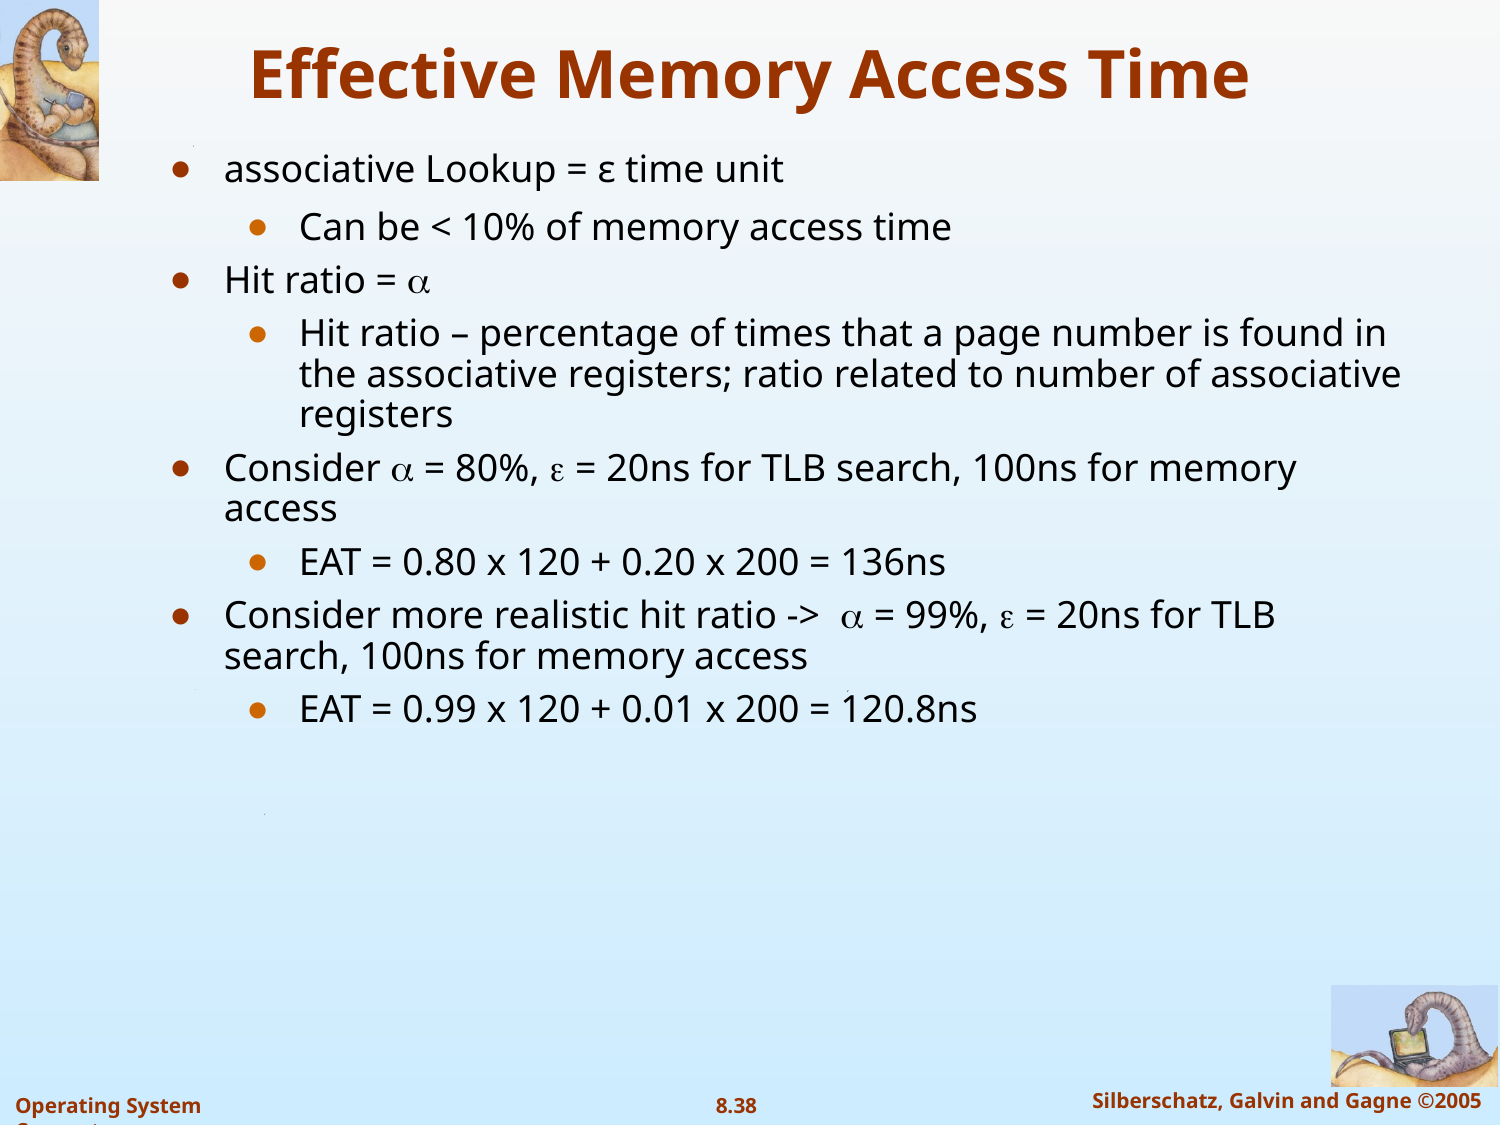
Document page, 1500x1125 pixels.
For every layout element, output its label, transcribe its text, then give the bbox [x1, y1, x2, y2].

picture [1331, 985, 1498, 1087]
picture [0, 0, 99, 181]
title Effective Memory Access Time [75, 24, 1425, 120]
list associative Lookup = ε time unit Can be < 10% of memory access time Hit ratio =  Hit ratio – percentage of times that a page number is found in the associative registers; ratio related to number of associative registers Consider  = 80%,  = 20ns for TLB search, 100ns for memory access EAT = 0.80 x 120 + 0.20 x 200 = 136ns Consider more realistic hit ratio ->  = 99%,  = 20ns for TLB search, 100ns for memory access EAT = 0.99 x 120 + 0.01 x 200 = 120.8ns [133, 137, 1423, 979]
